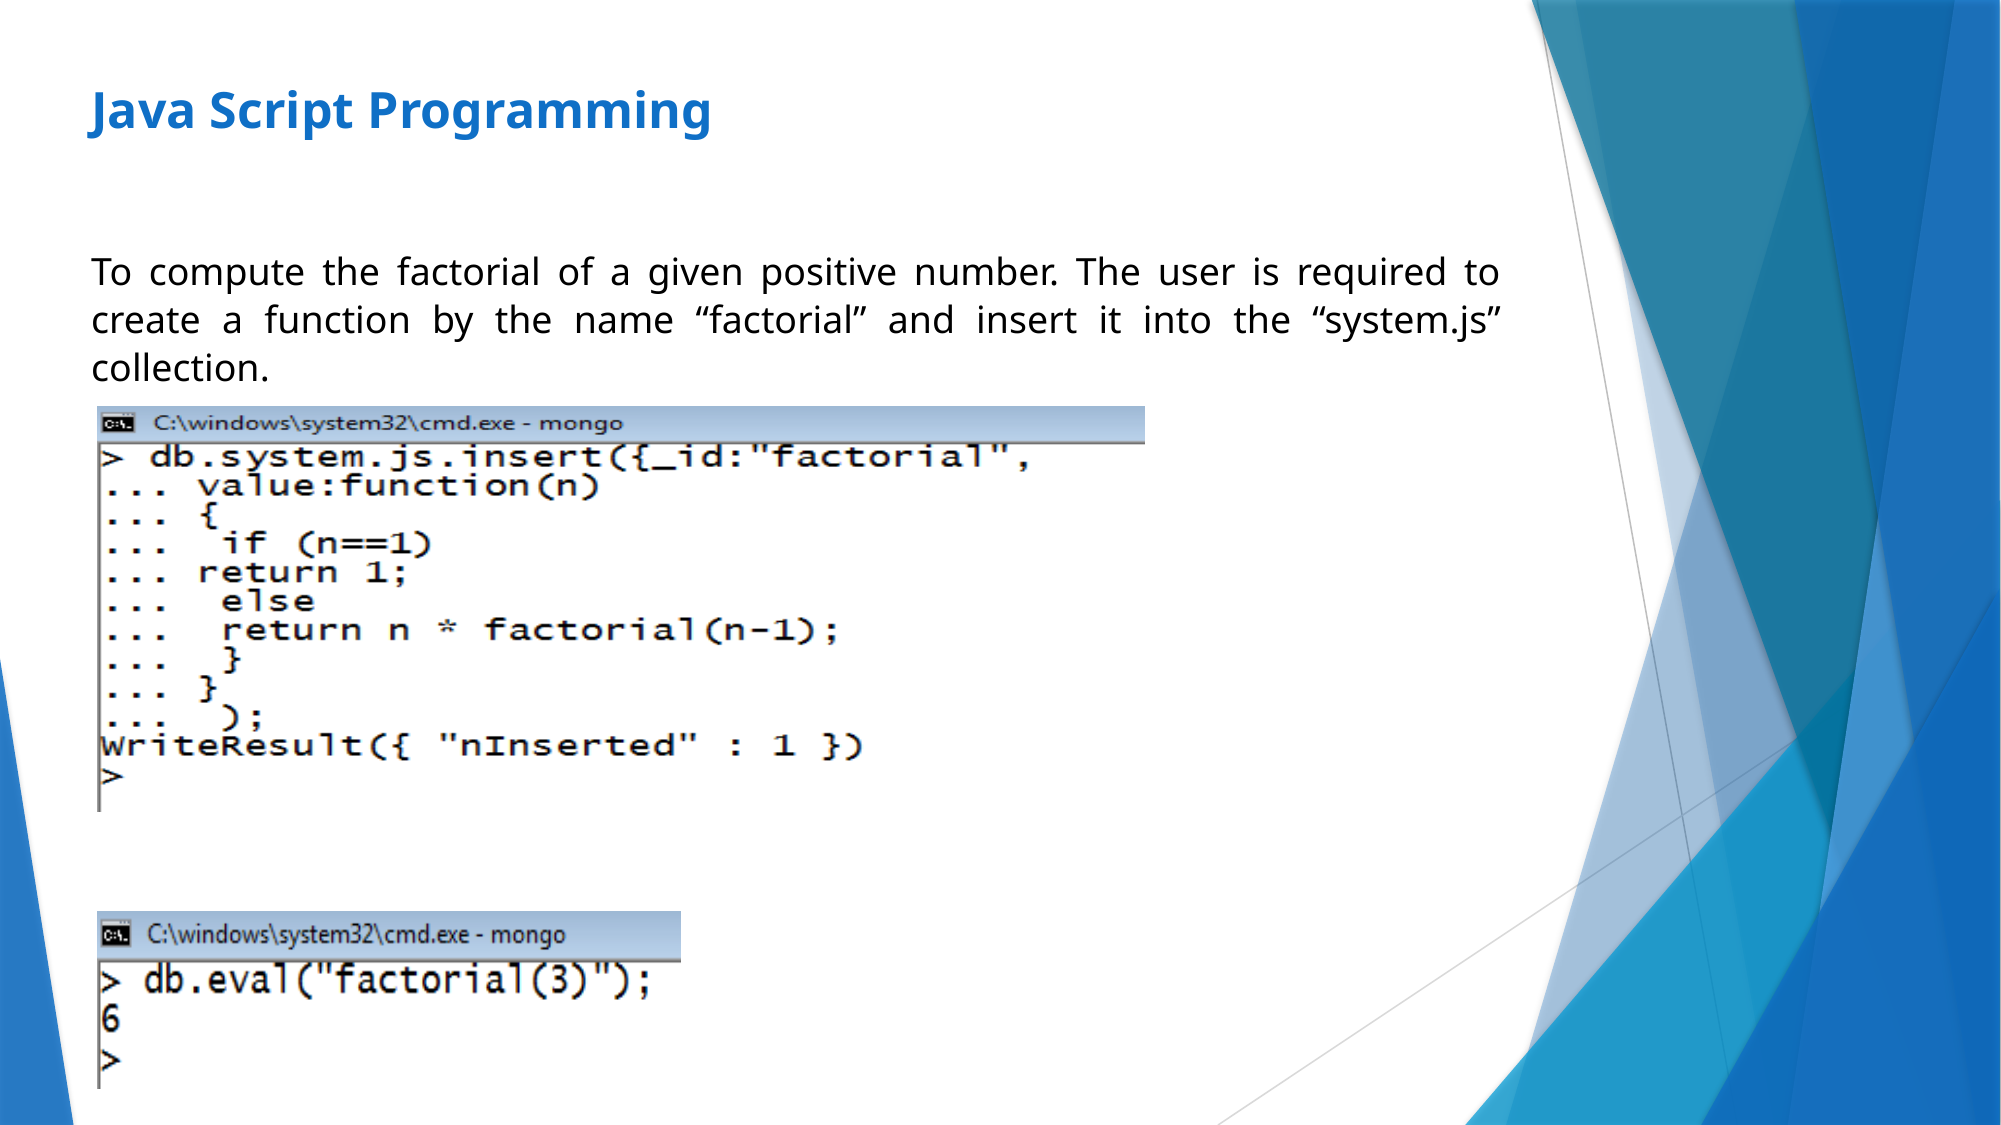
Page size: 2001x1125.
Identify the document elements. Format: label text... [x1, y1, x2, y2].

title Java Script Programming [76, 70, 1802, 142]
picture [96, 405, 1145, 812]
picture [96, 911, 681, 1090]
text_box To compute the factorial of a given positive number. The user is required to create a function by the name “factorial” and insert it into the “system.js” collection. [76, 237, 1517, 397]
